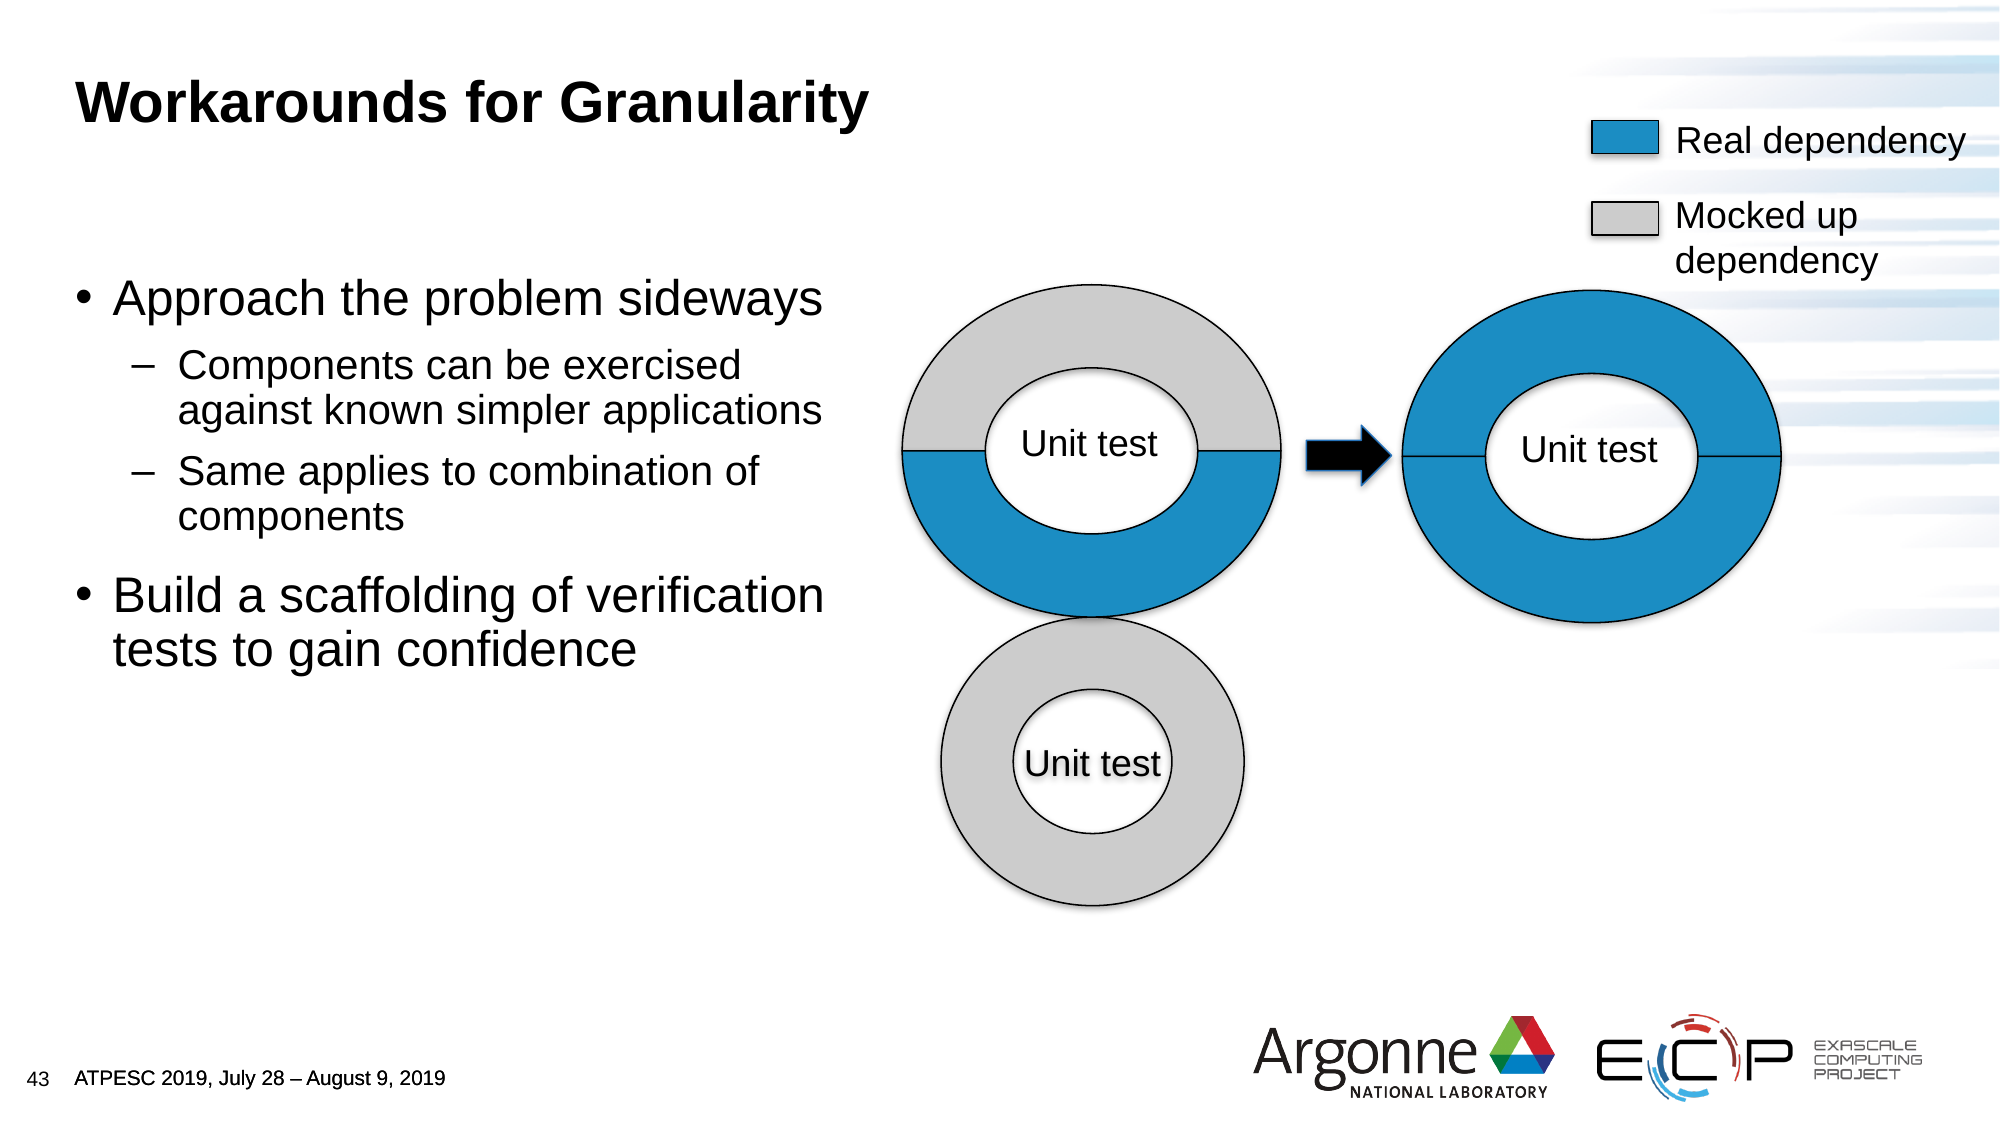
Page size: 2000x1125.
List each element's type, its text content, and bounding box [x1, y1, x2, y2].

picture [1597, 1014, 1922, 1102]
picture [1253, 1016, 1555, 1098]
picture [1531, 0, 2000, 669]
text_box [901, 108, 1984, 906]
title Workarounds for Granularity [59, 67, 1926, 218]
list Approach the problem sideways Components can be exercised against known simpler applications Same applies to combination of components Build a scaffolding of verification tests to gain confidence [59, 264, 903, 967]
